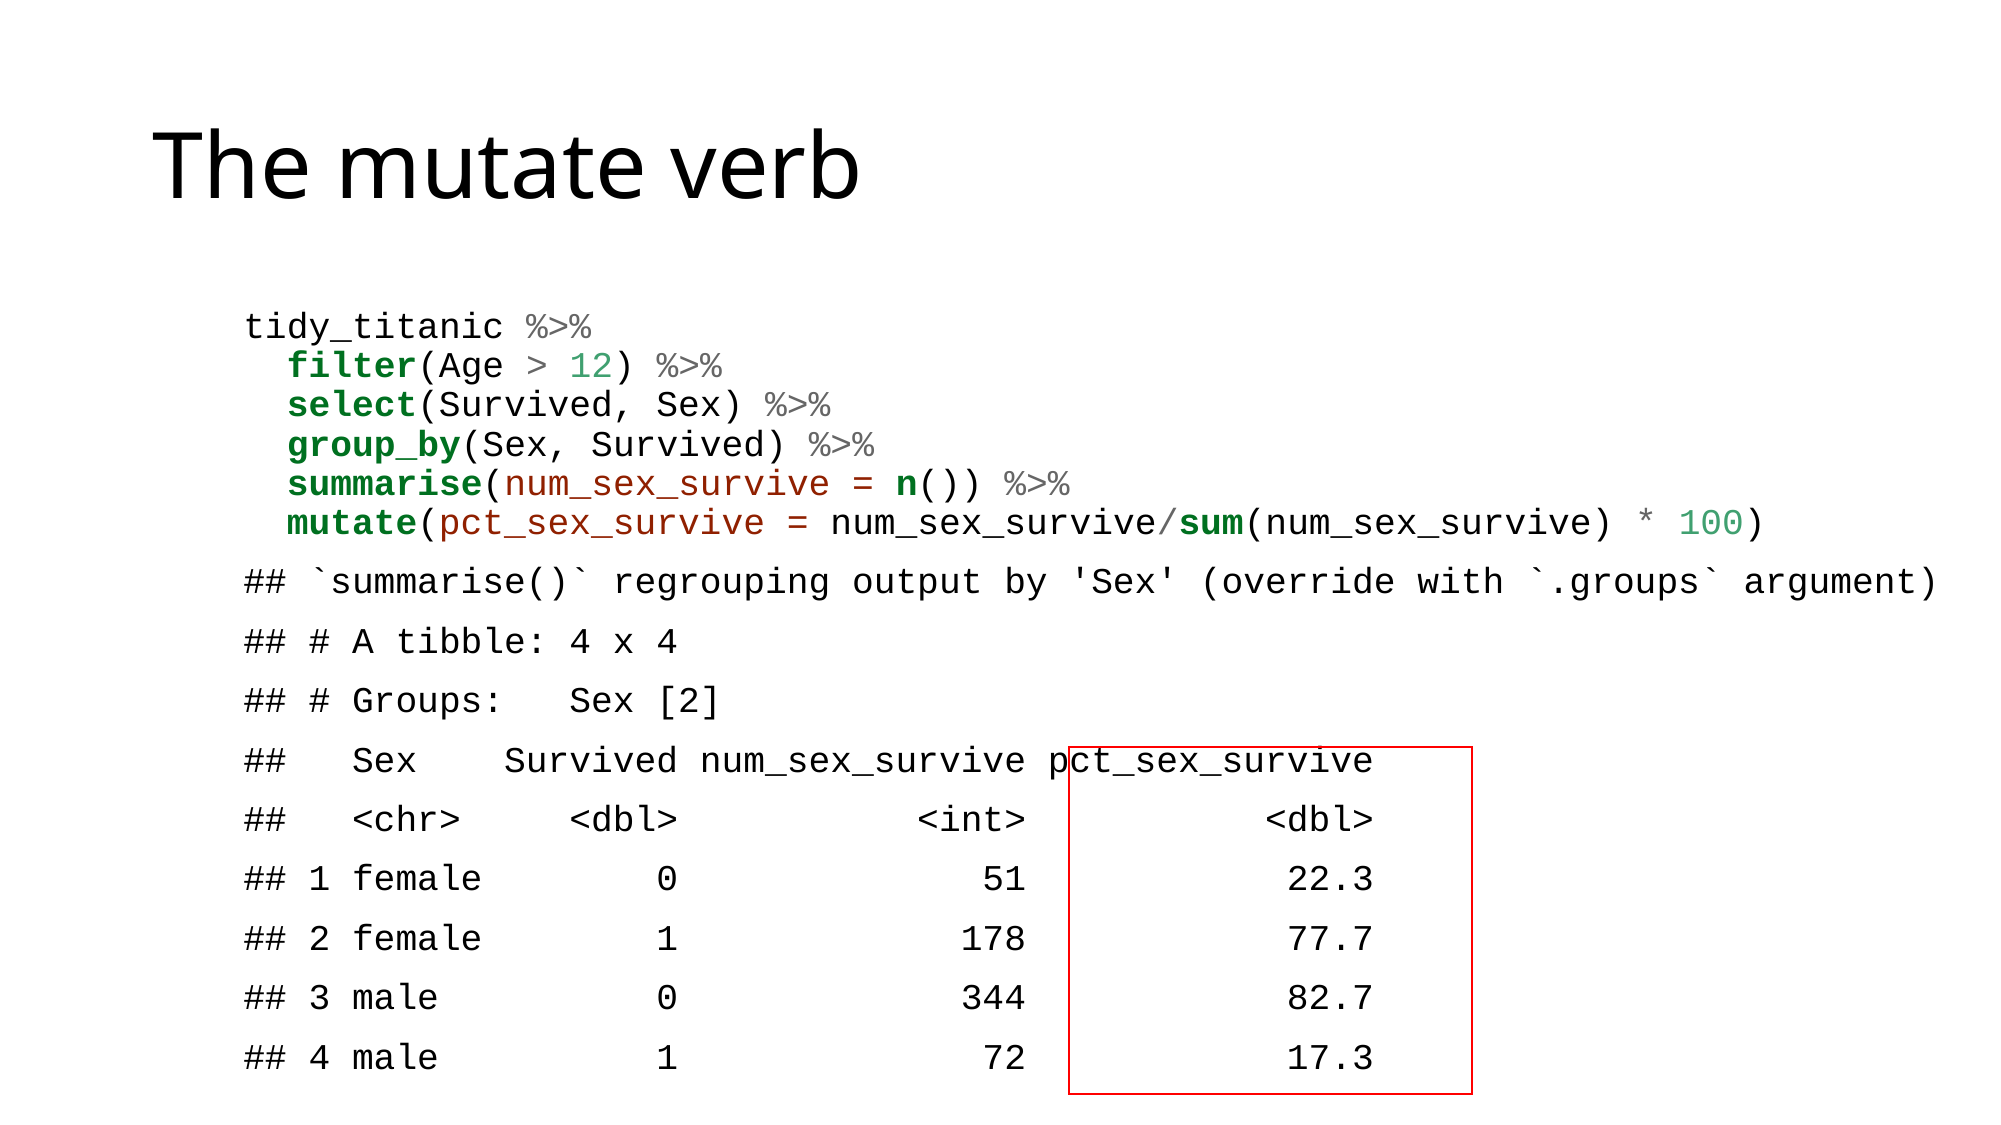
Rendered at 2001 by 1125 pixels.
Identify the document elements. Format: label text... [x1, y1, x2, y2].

text_box [1068, 746, 1473, 1095]
list tidy_titanic %>% filter(Age > 12) %>% select(Survived, Sex) %>% group_by(Sex, Survived) %>% summarise(num_sex_survive = n()) %>% mutate(pct_sex_survive = num_sex_survive/sum(num_sex_survive) * 100) ## `summarise()` regrouping output by 'Sex' (override with `.groups` argument) ## # A tibble: 4 x 4 ## # Groups: Sex [2] ## Sex Survived num_sex_survive pct_sex_survive ## <chr> <dbl> <int> <dbl> ## 1 female 0 51 22.3 ## 2 female 1 178 77.7 ## 3 male 0 344 82.7 ## 4 male 1 72 17.3 [26, 299, 2000, 1094]
title The mutate verb [137, 59, 1863, 278]
